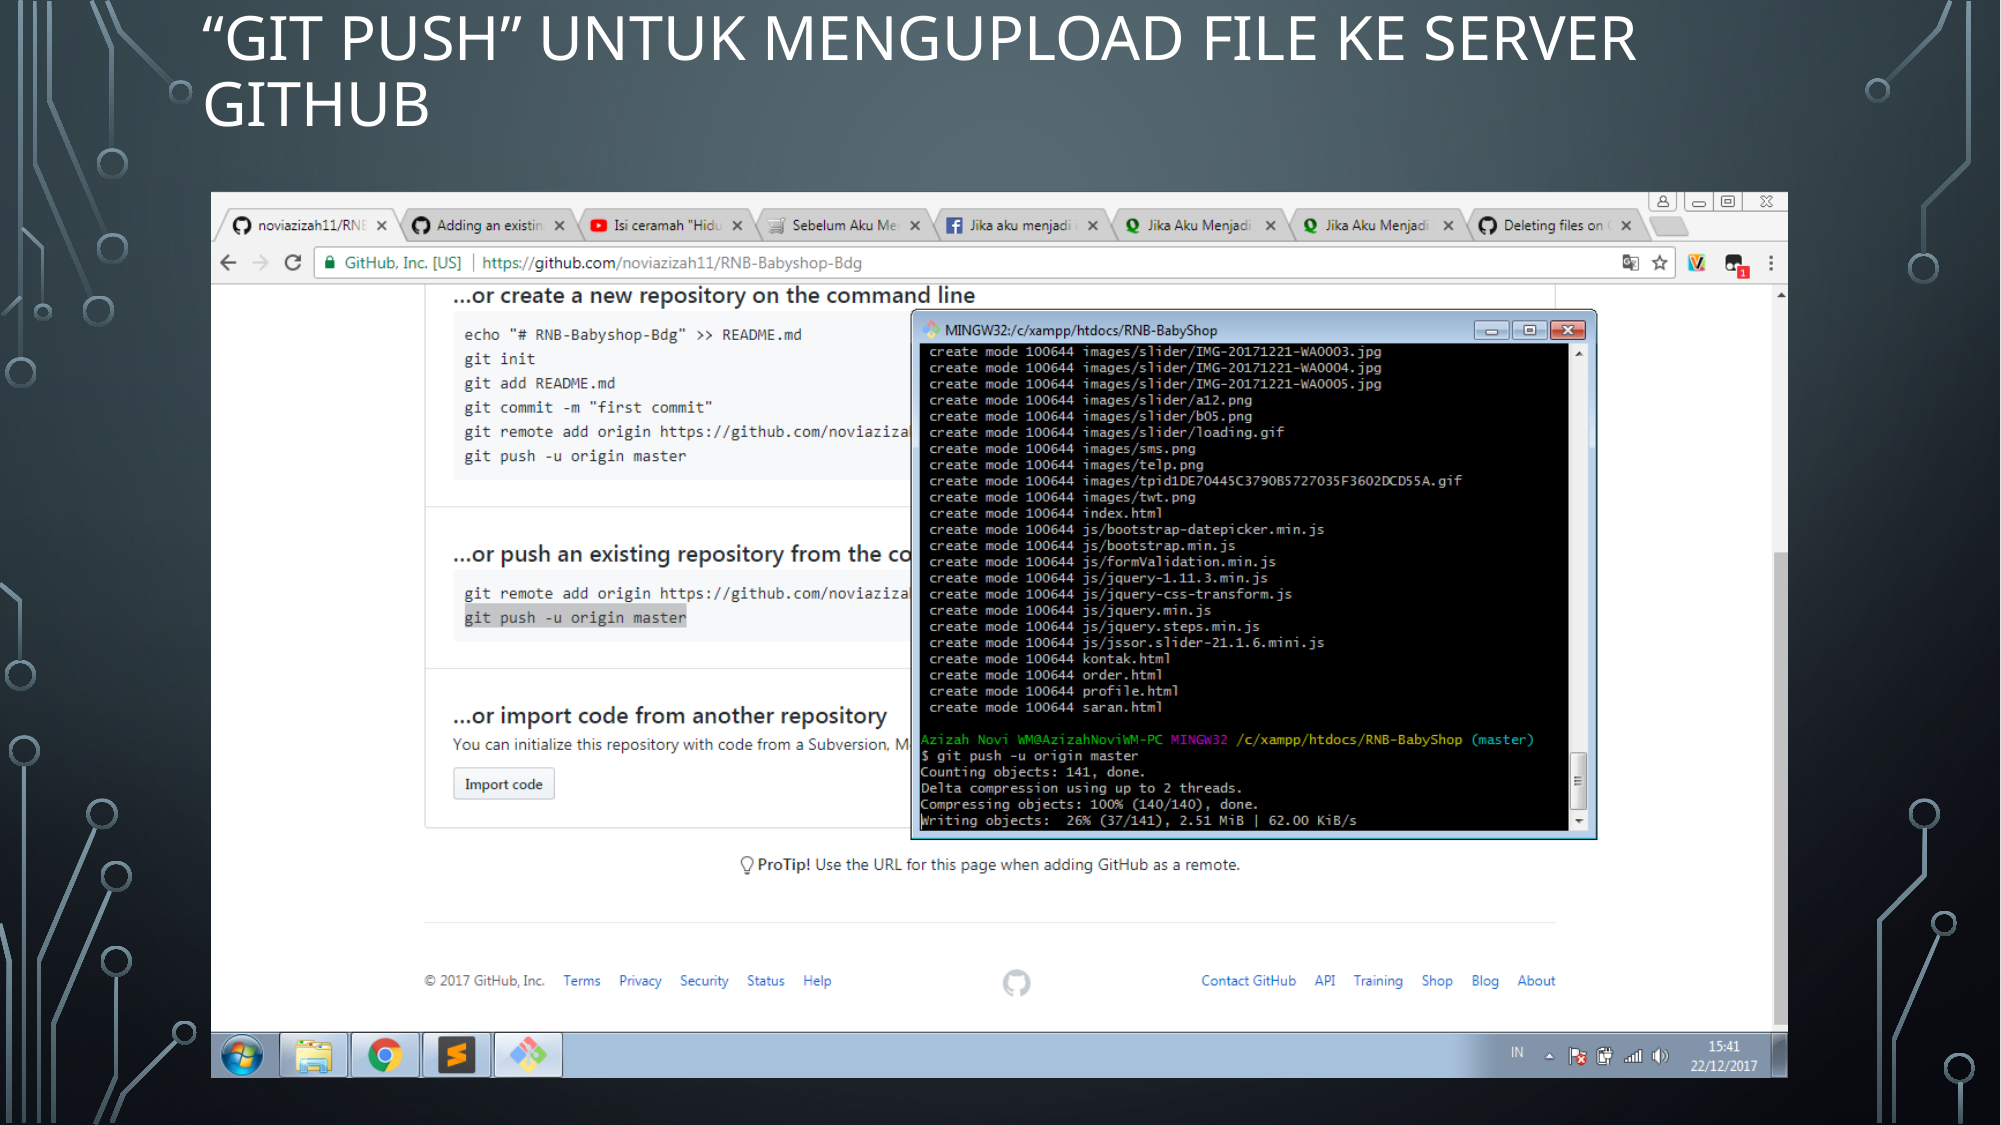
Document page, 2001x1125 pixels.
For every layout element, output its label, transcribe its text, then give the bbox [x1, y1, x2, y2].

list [211, 191, 1788, 1078]
title “git push” untuk mengupload file ke server github [187, 0, 1813, 148]
